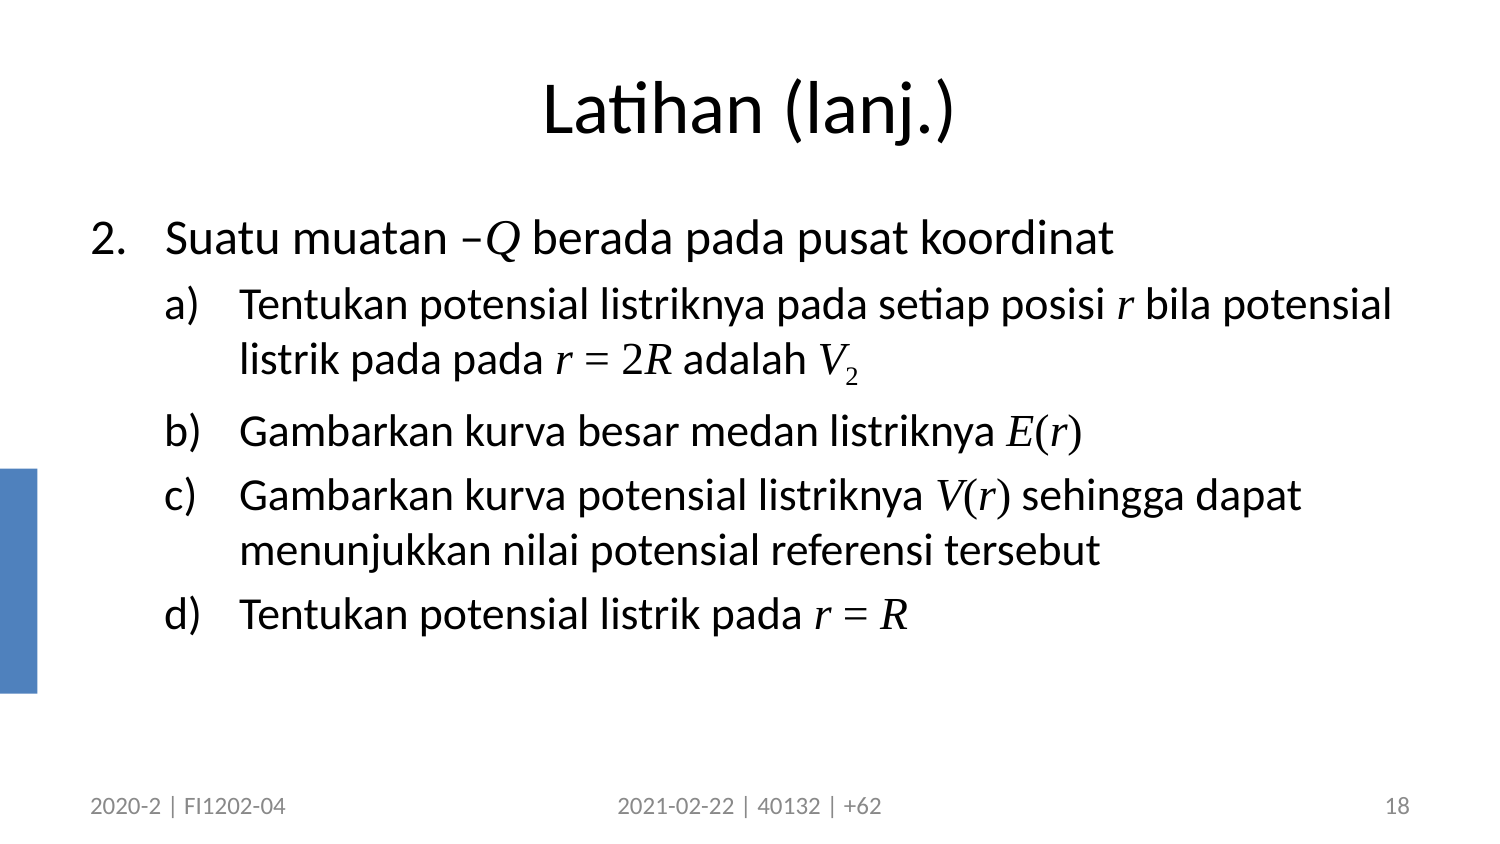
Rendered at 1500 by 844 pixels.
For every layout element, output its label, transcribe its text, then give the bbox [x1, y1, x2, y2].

slide_number 2020-2 | FI1202-04 [75, 782, 463, 827]
slide_number 18 [1074, 782, 1425, 827]
list Suatu muatan –Q berada pada pusat koordinat Tentukan potensial listriknya pada setiap posisi r bila potensial listrik pada pada r = 2R adalah V2 Gambarkan kurva besar medan listriknya E(r) Gambarkan kurva potensial listriknya V(r) sehingga dapat menunjukkan nilai potensial referensi tersebut Tentukan potensial listrik pada r = R [74, 196, 1426, 754]
title Latihan (lanj.) [74, 33, 1426, 175]
footer 2021-02-22 | 40132 | +62 [512, 782, 988, 827]
